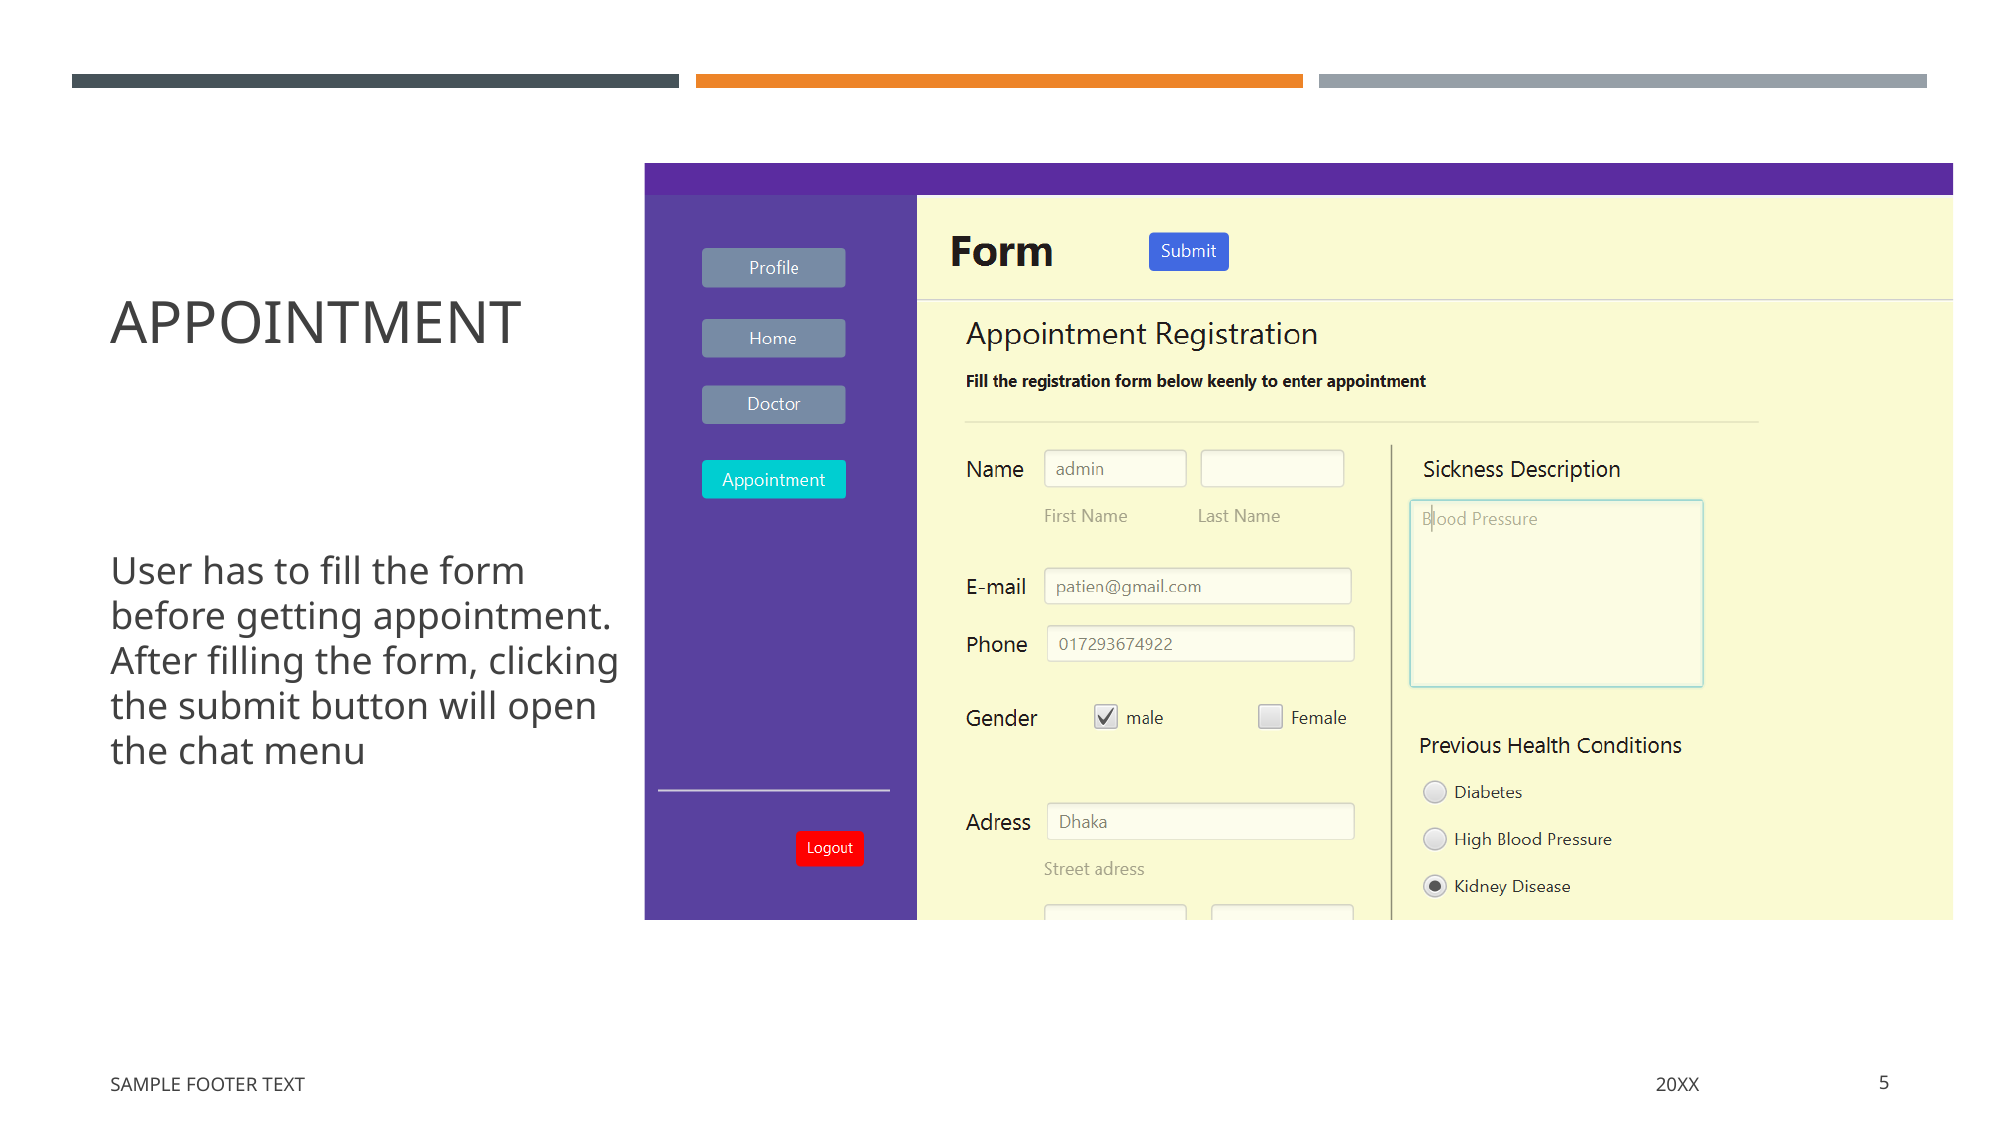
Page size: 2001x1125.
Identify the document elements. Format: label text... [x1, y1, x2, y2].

picture [643, 163, 1954, 921]
list User has to fill the form before getting appointment. After filling the form, clicking the submit button will open the chat menu [95, 357, 666, 962]
footer Sample Footer Text [95, 1053, 1230, 1114]
title Appointment [95, 119, 666, 357]
slide_number 5 [1732, 1053, 1905, 1114]
slide_number 20XX [1247, 1053, 1715, 1114]
